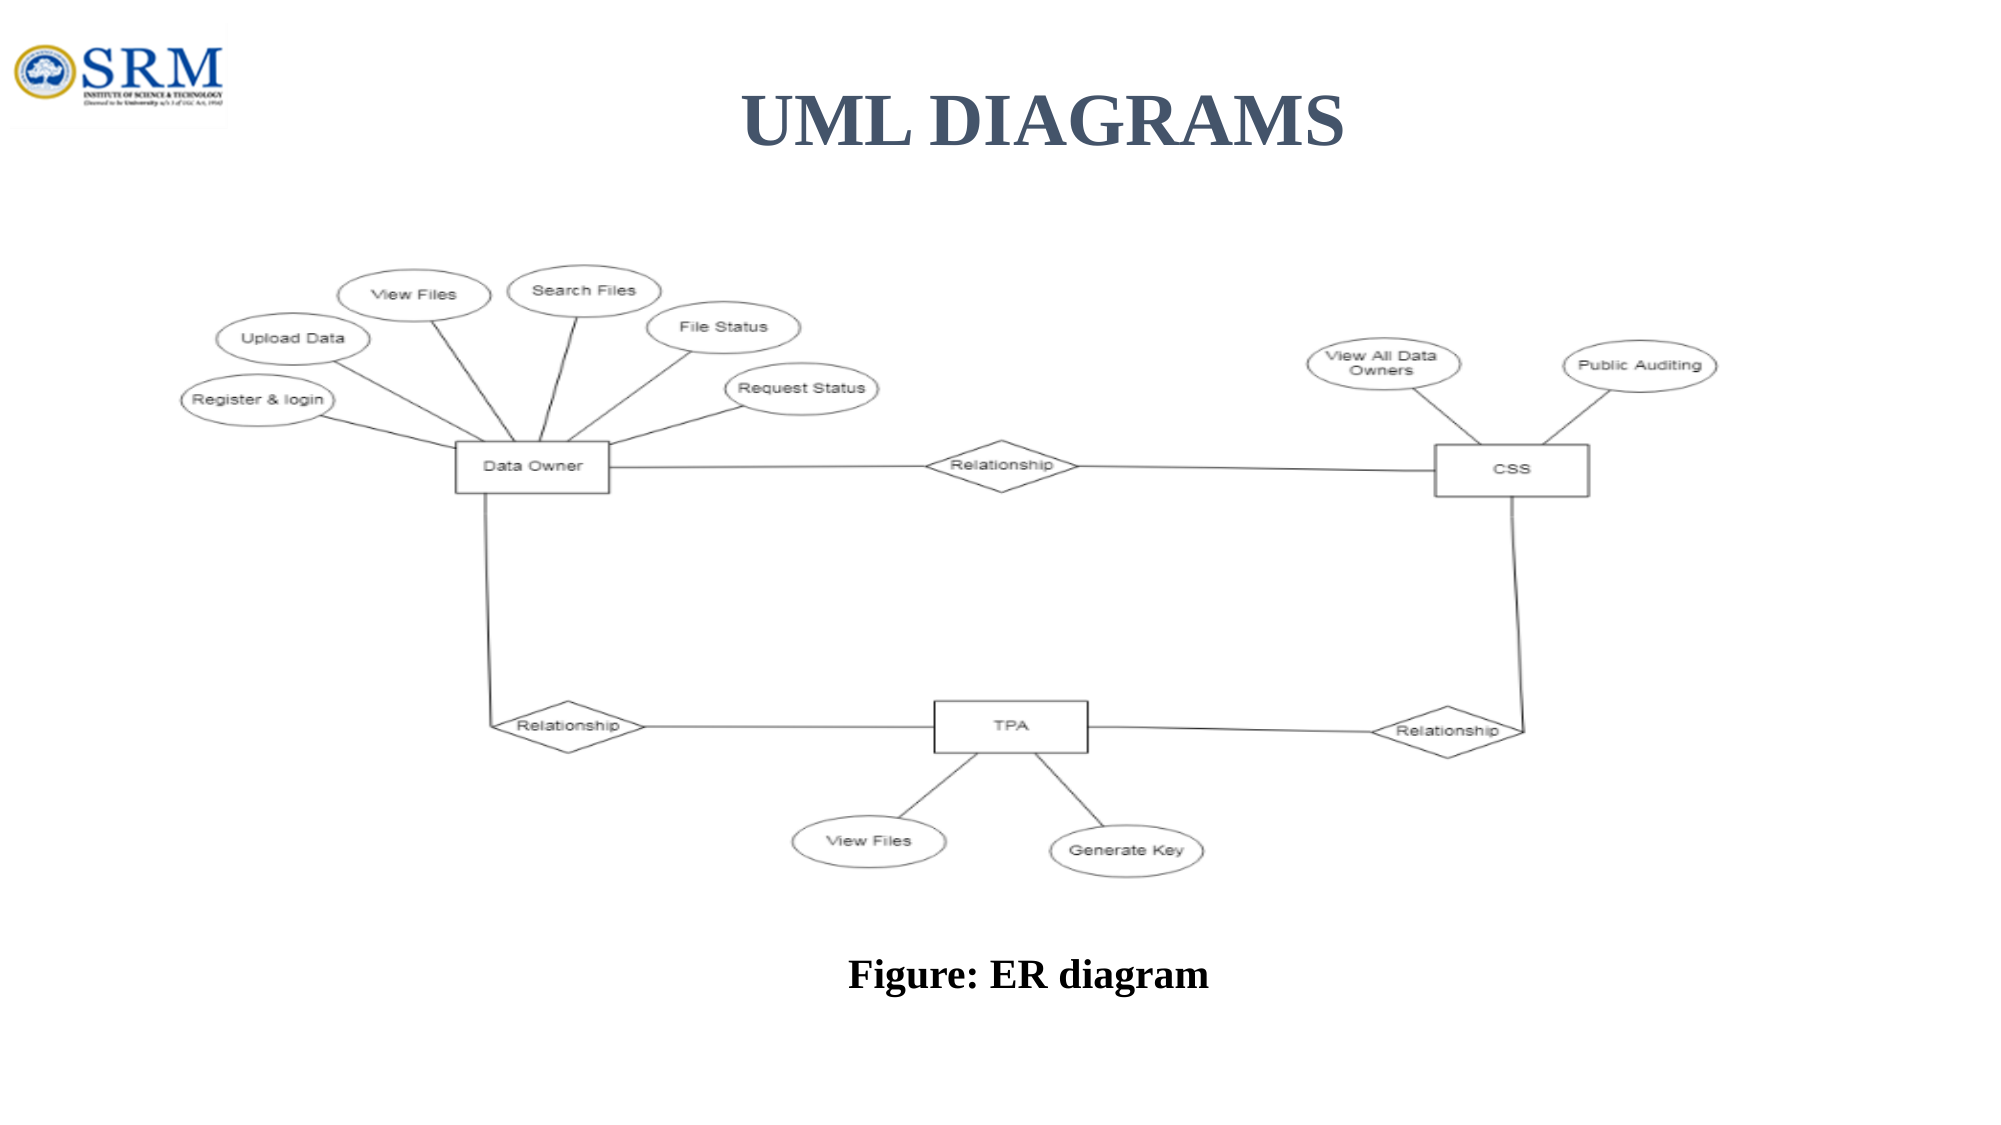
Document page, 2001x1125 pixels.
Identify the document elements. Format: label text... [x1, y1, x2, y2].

picture [143, 223, 1886, 902]
text_box Figure: ER diagram [727, 939, 1330, 1004]
text_box UML DIAGRAMS [263, 0, 1674, 153]
picture [10, 23, 229, 130]
